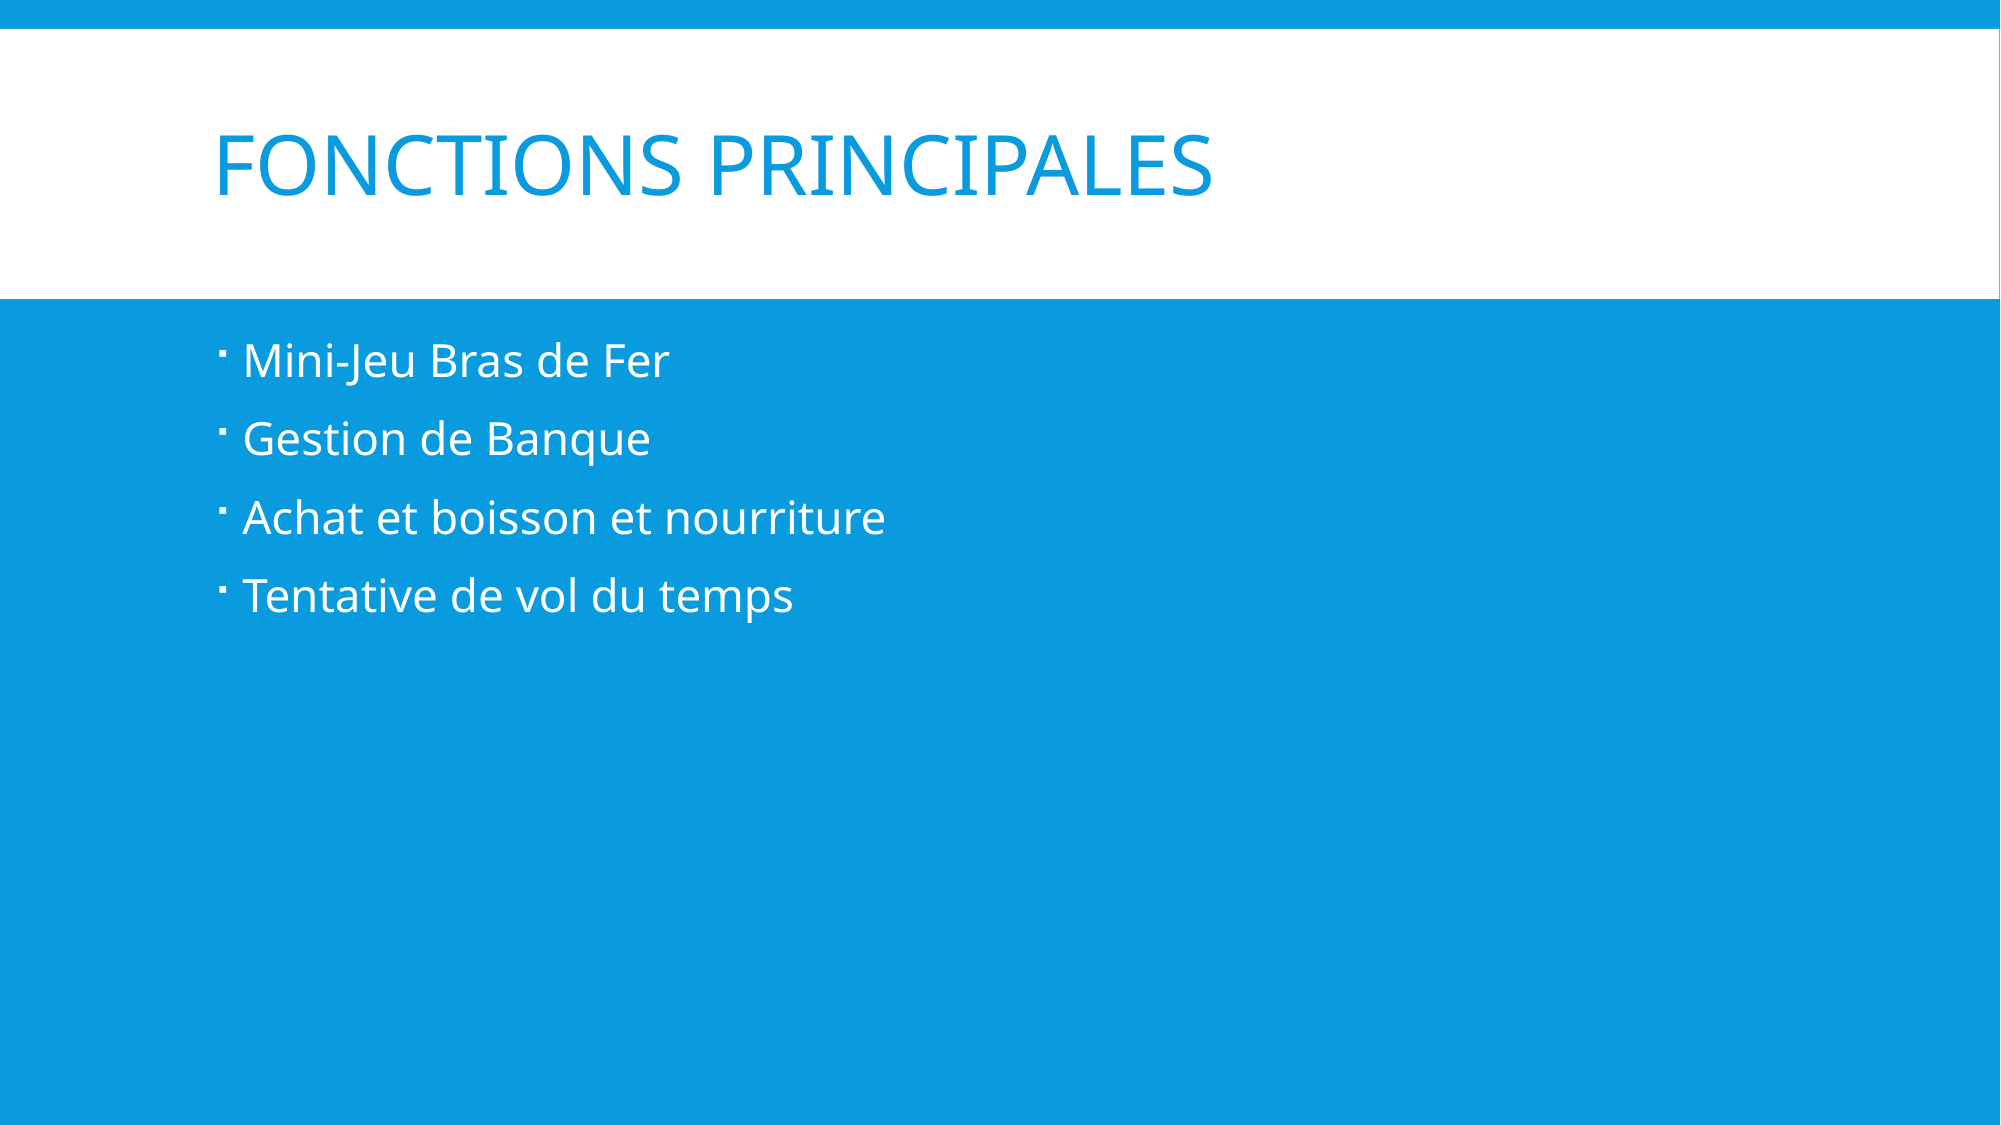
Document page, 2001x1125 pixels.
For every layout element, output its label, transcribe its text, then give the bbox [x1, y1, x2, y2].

list Mini-Jeu Bras de Fer Gestion de Banque Achat et boisson et nourriture Tentative de vol du temps [197, 329, 1803, 1020]
title Fonctions principales [197, 46, 1803, 295]
